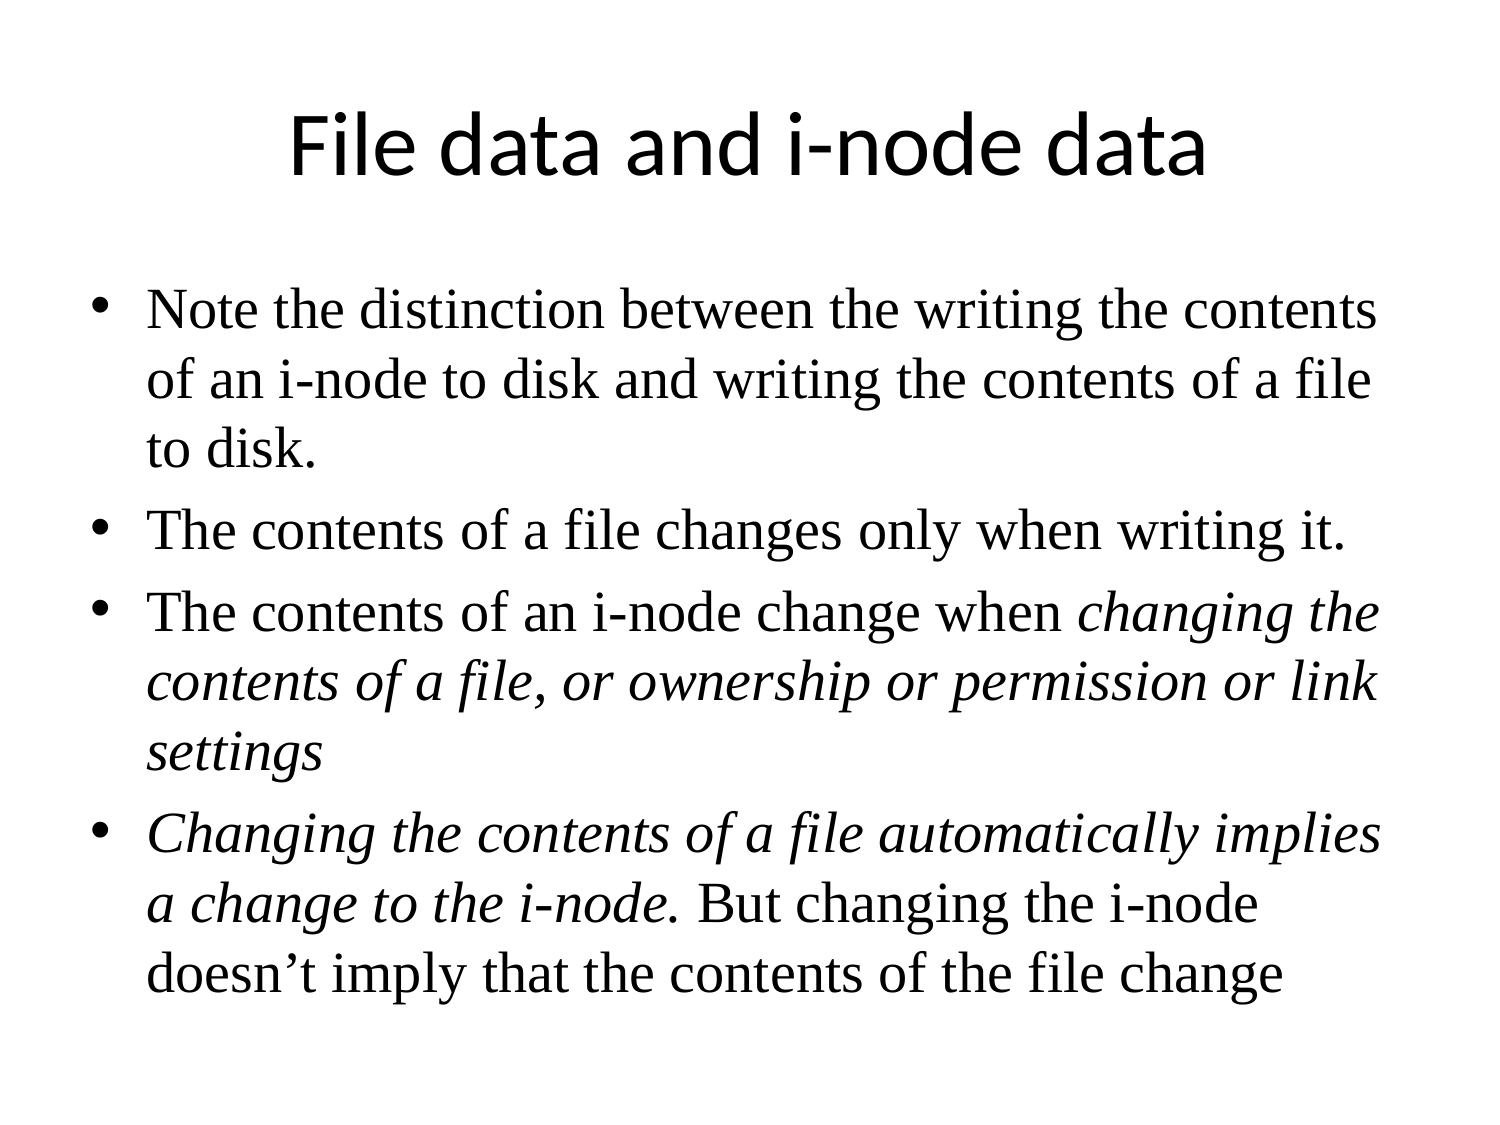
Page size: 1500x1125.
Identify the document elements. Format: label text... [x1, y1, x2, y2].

title File data and i-node data [75, 45, 1425, 233]
list Note the distinction between the writing the contents of an i-node to disk and writing the contents of a file to disk. The contents of a file changes only when writing it. The contents of an i-node change when changing the contents of a file, or ownership or permission or link settings Changing the contents of a file automatically implies a change to the i-node. But changing the i-node doesn’t imply that the contents of the file change [75, 262, 1425, 1063]
